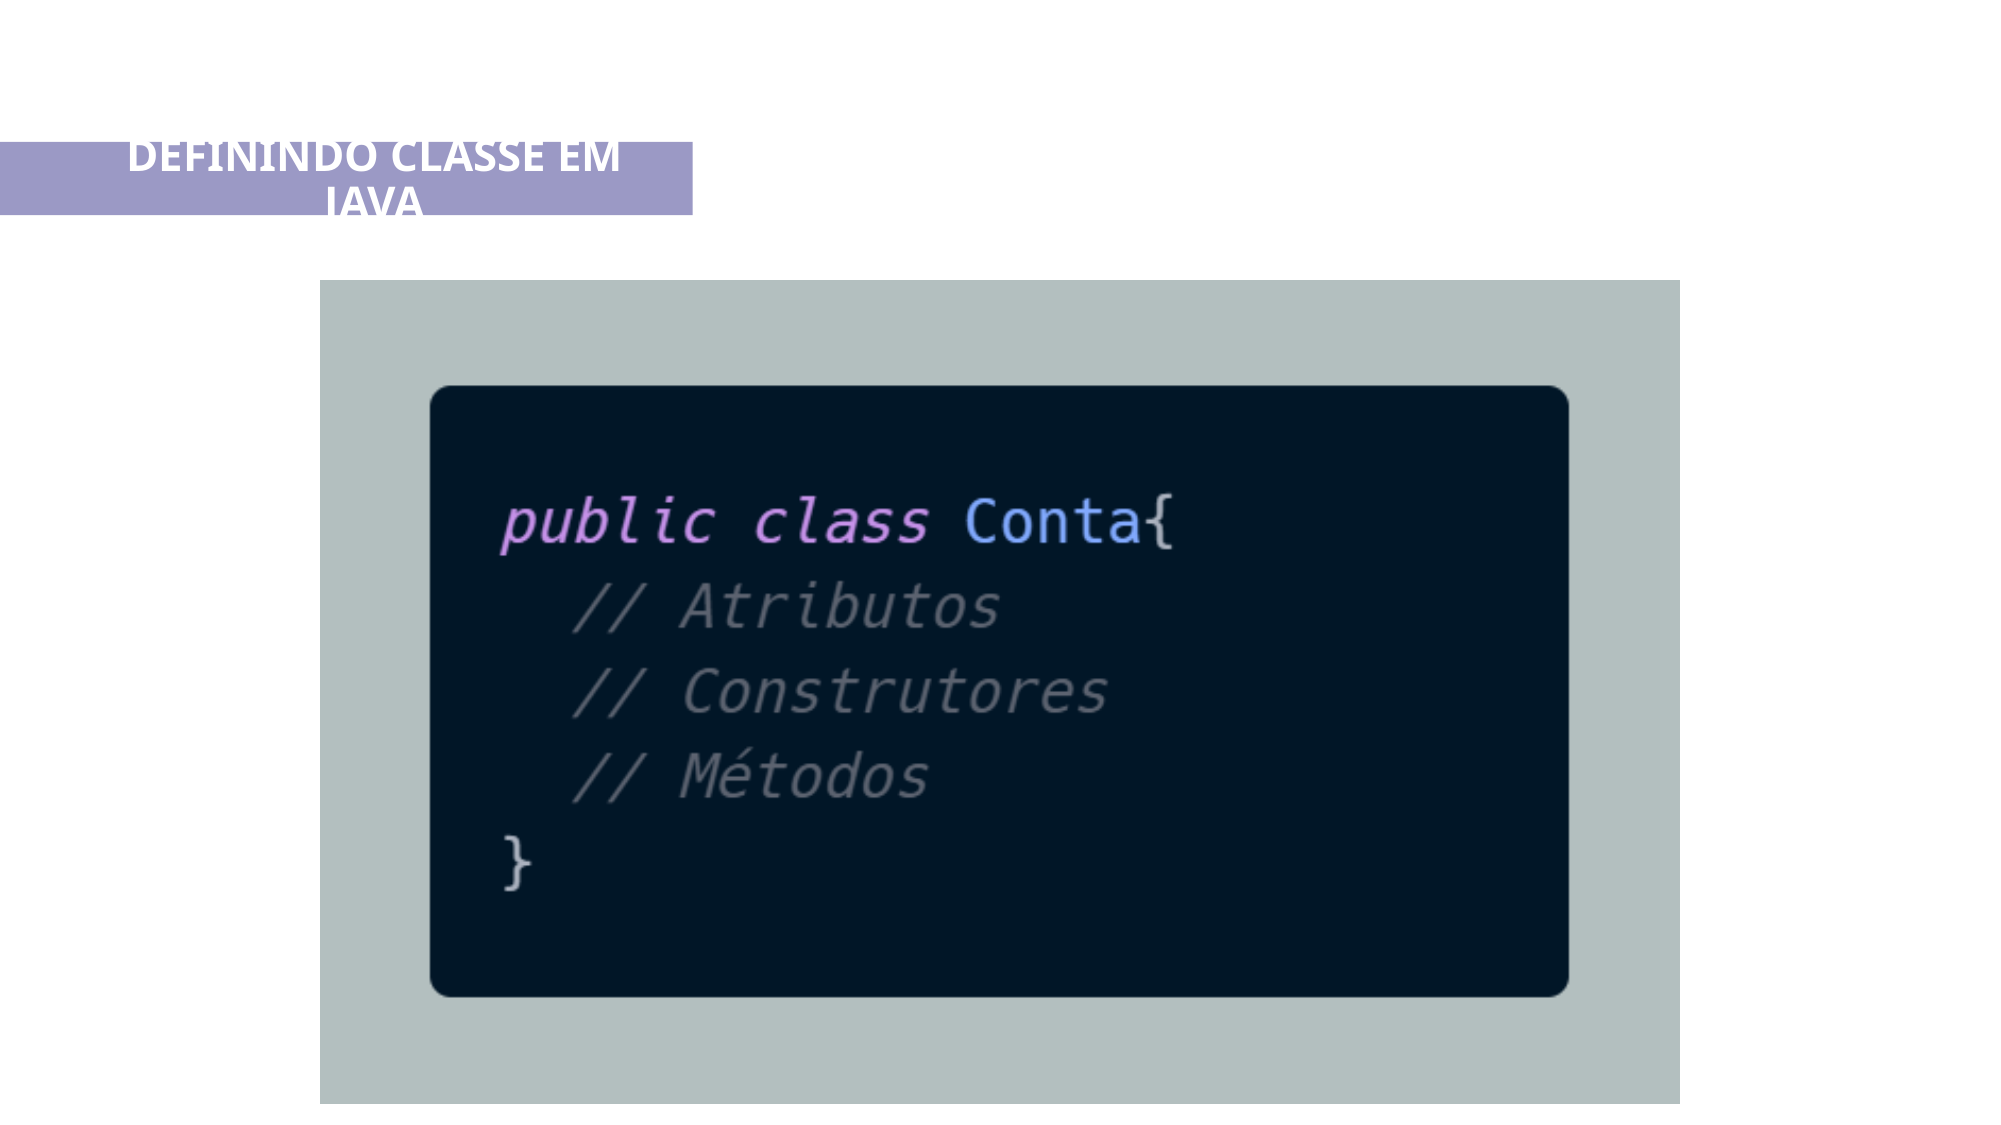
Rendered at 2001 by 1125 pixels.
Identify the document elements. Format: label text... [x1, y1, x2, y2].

picture [320, 279, 1680, 1104]
text_box DEFININDO CLASSE EM JAVA [57, 148, 693, 213]
text_box [0, 141, 693, 216]
